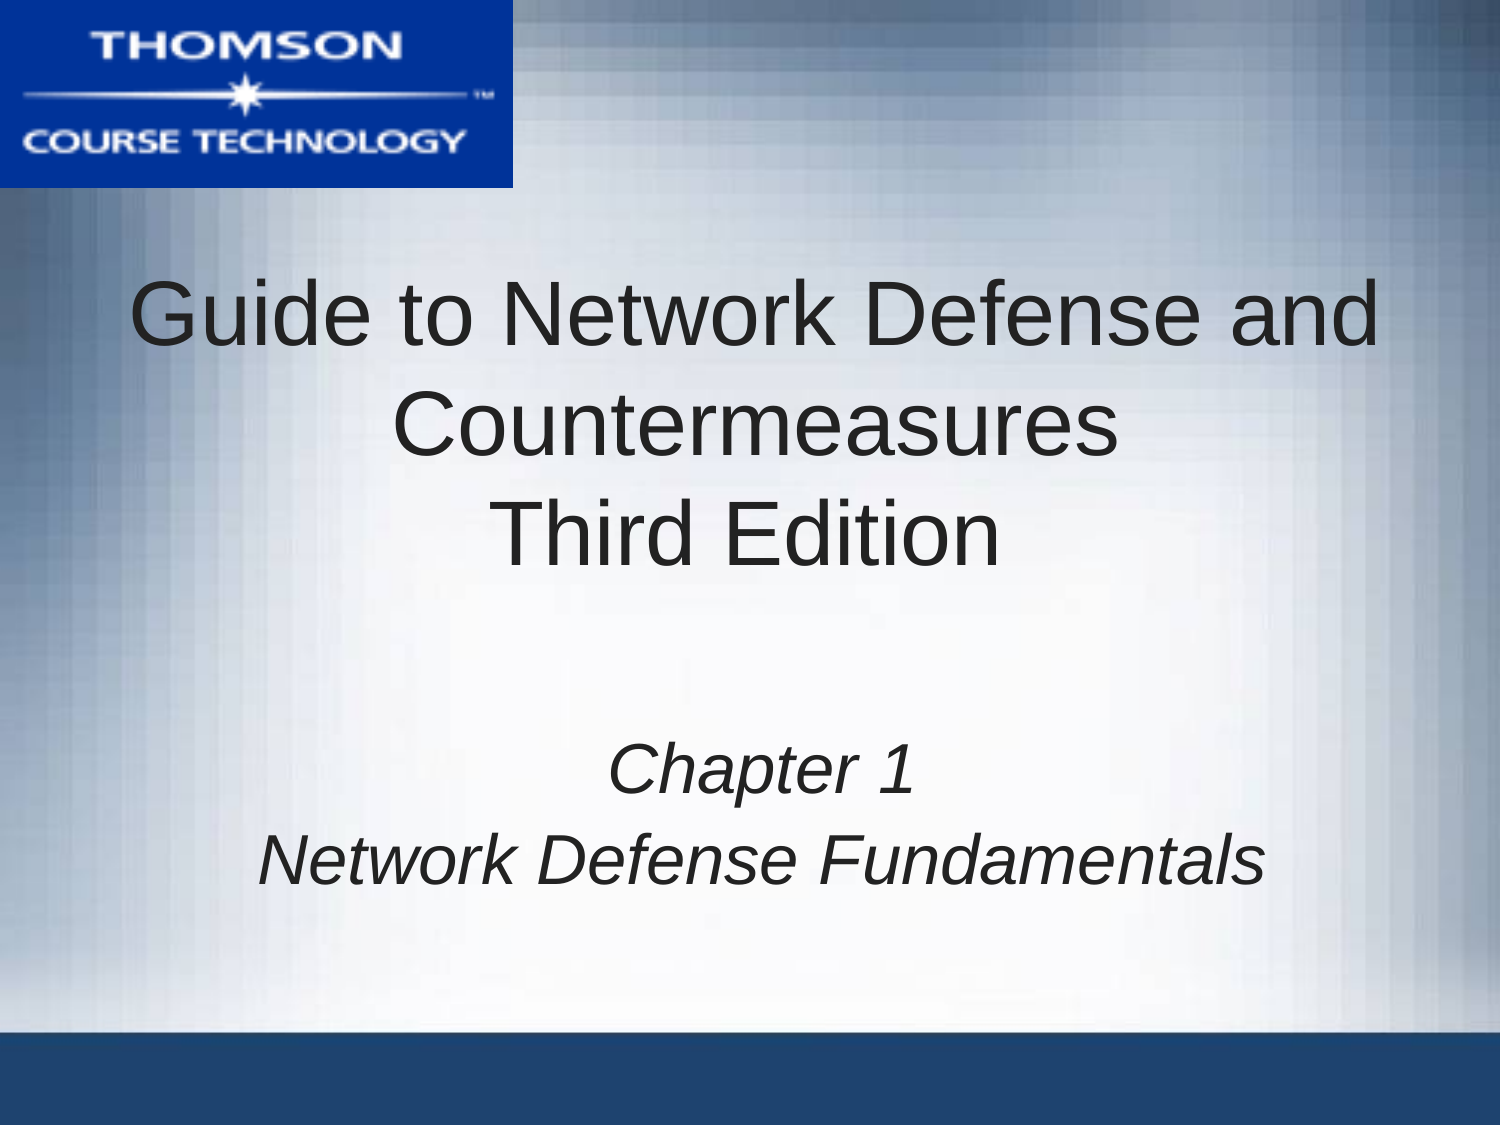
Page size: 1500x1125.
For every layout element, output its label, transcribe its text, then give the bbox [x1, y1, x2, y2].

title Guide to Network Defense and Countermeasures Third Edition [99, 237, 1413, 600]
picture [0, 0, 1500, 1125]
subtitle Chapter 1 Network Defense Fundamentals [99, 725, 1425, 963]
